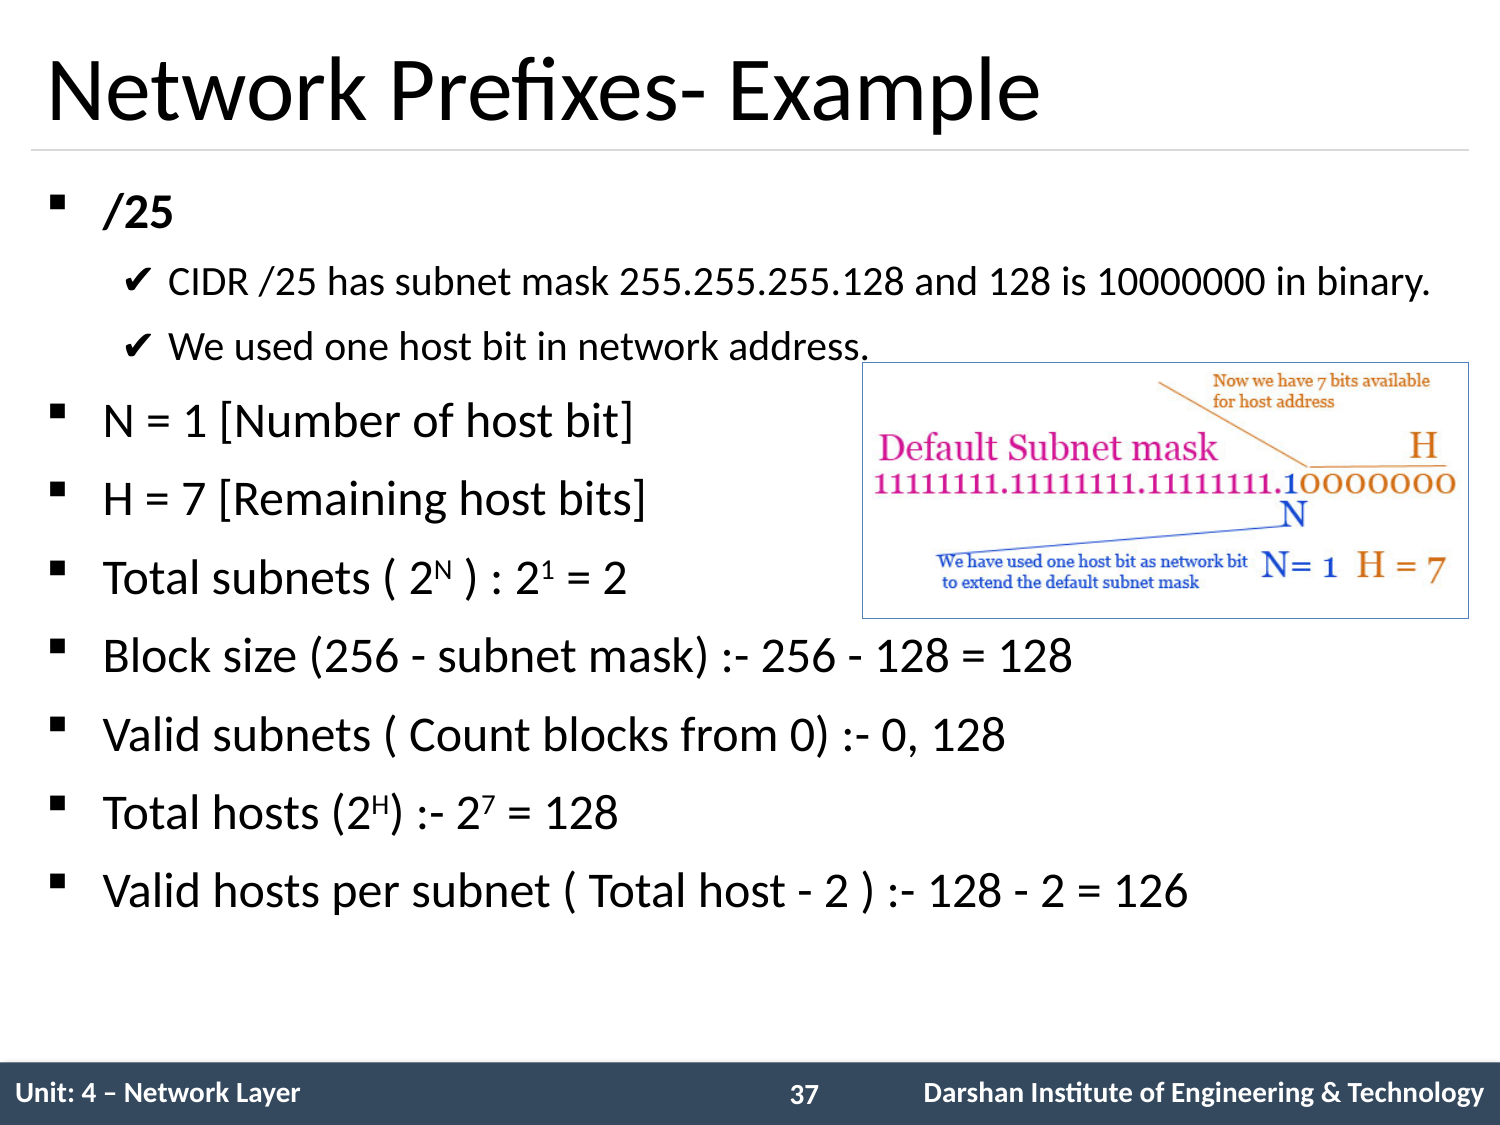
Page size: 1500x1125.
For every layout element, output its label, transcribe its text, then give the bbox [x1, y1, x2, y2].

picture [862, 362, 1469, 620]
list /25 CIDR /25 has subnet mask 255.255.255.128 and 128 is 10000000 in binary. We used one host bit in network address. N = 1 [Number of host bit] H = 7 [Remaining host bits] Total subnets ( 2N ) : 21 = 2 Block size (256 - subnet mask) :- 256 - 128 = 128 Valid subnets ( Count blocks from 0) :- 0, 128 Total hosts (2H) :- 27 = 128 Valid hosts per subnet ( Total host - 2 ) :- 128 - 2 = 126 [31, 162, 1469, 1038]
title Network Prefixes- Example [31, 17, 1469, 150]
